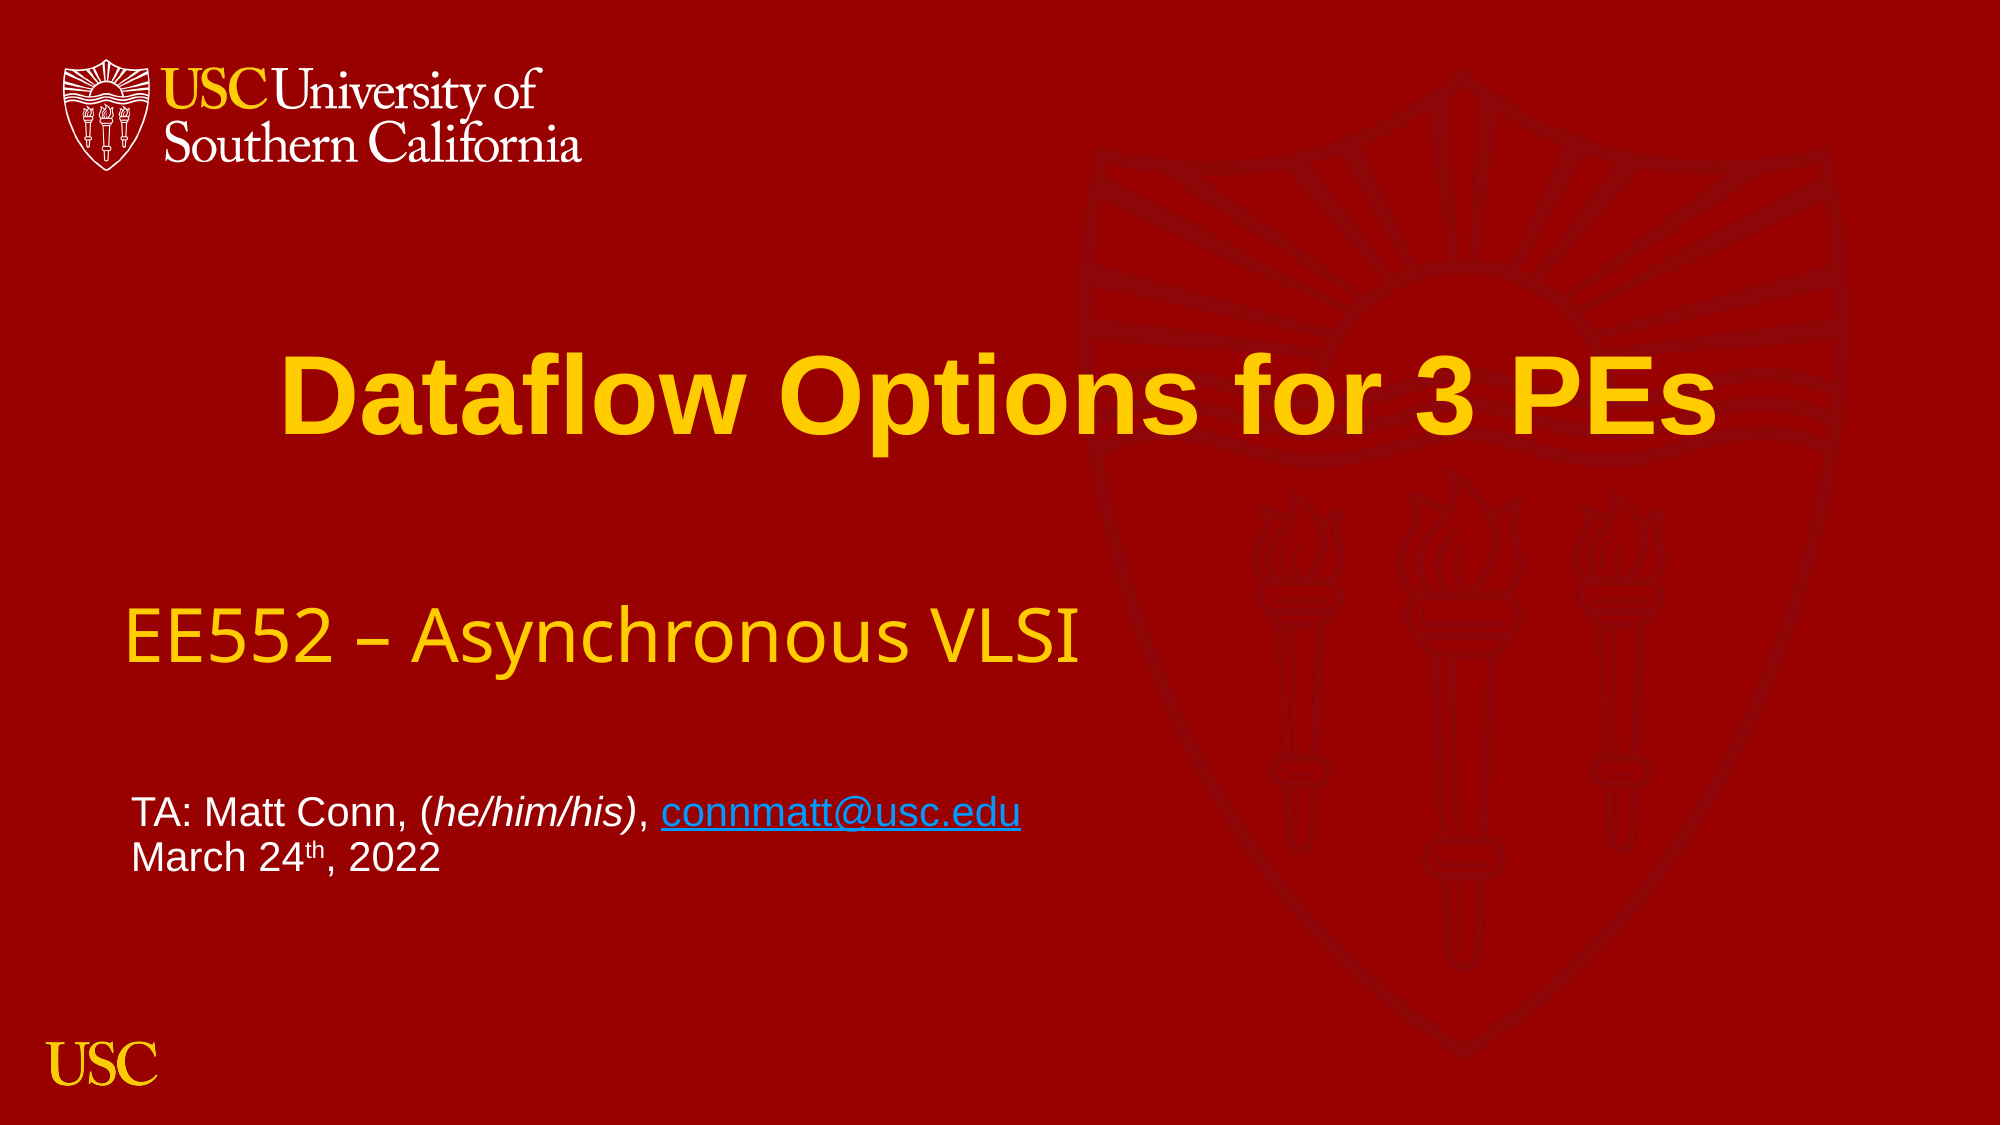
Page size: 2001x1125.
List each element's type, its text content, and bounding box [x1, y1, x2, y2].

picture [22, 1013, 184, 1114]
picture [38, 32, 607, 198]
title EE552 – Asynchronous VLSI [107, 438, 1893, 687]
text_box Dataflow Options for 3 PEs [262, 314, 1737, 465]
subtitle TA: Matt Conn, (he/him/his), connmatt@usc.edu March 24th, 2022 [115, 782, 1155, 947]
